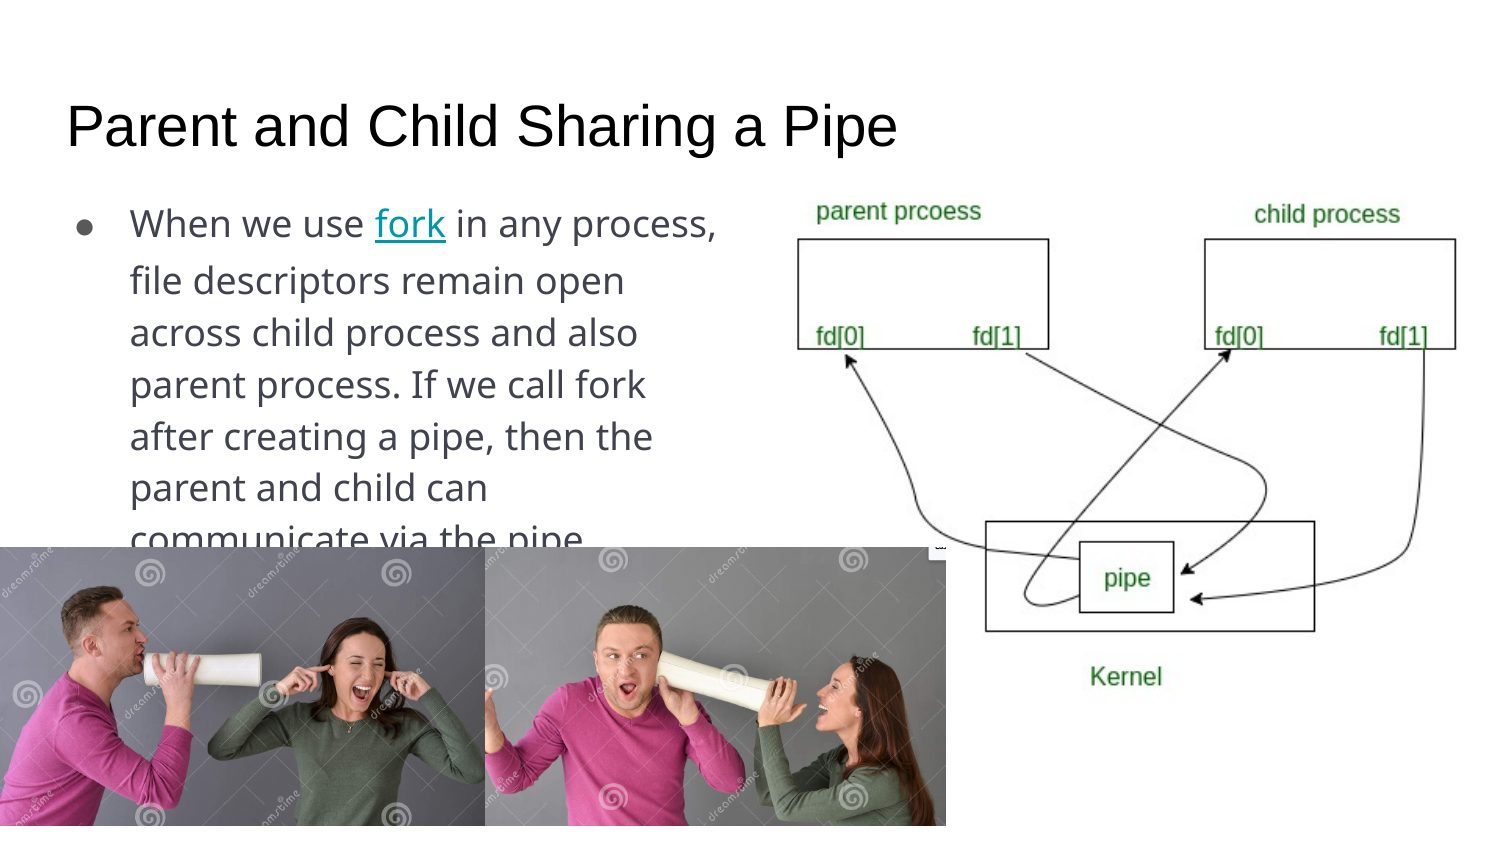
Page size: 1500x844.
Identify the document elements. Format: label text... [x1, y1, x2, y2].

picture [0, 176, 1472, 826]
list When we use fork in any process, file descriptors remain open across child process and also parent process. If we call fork after creating a pipe, then the parent and child can communicate via the pipe. [39, 177, 750, 545]
title Parent and Child Sharing a Pipe [51, 72, 1449, 167]
